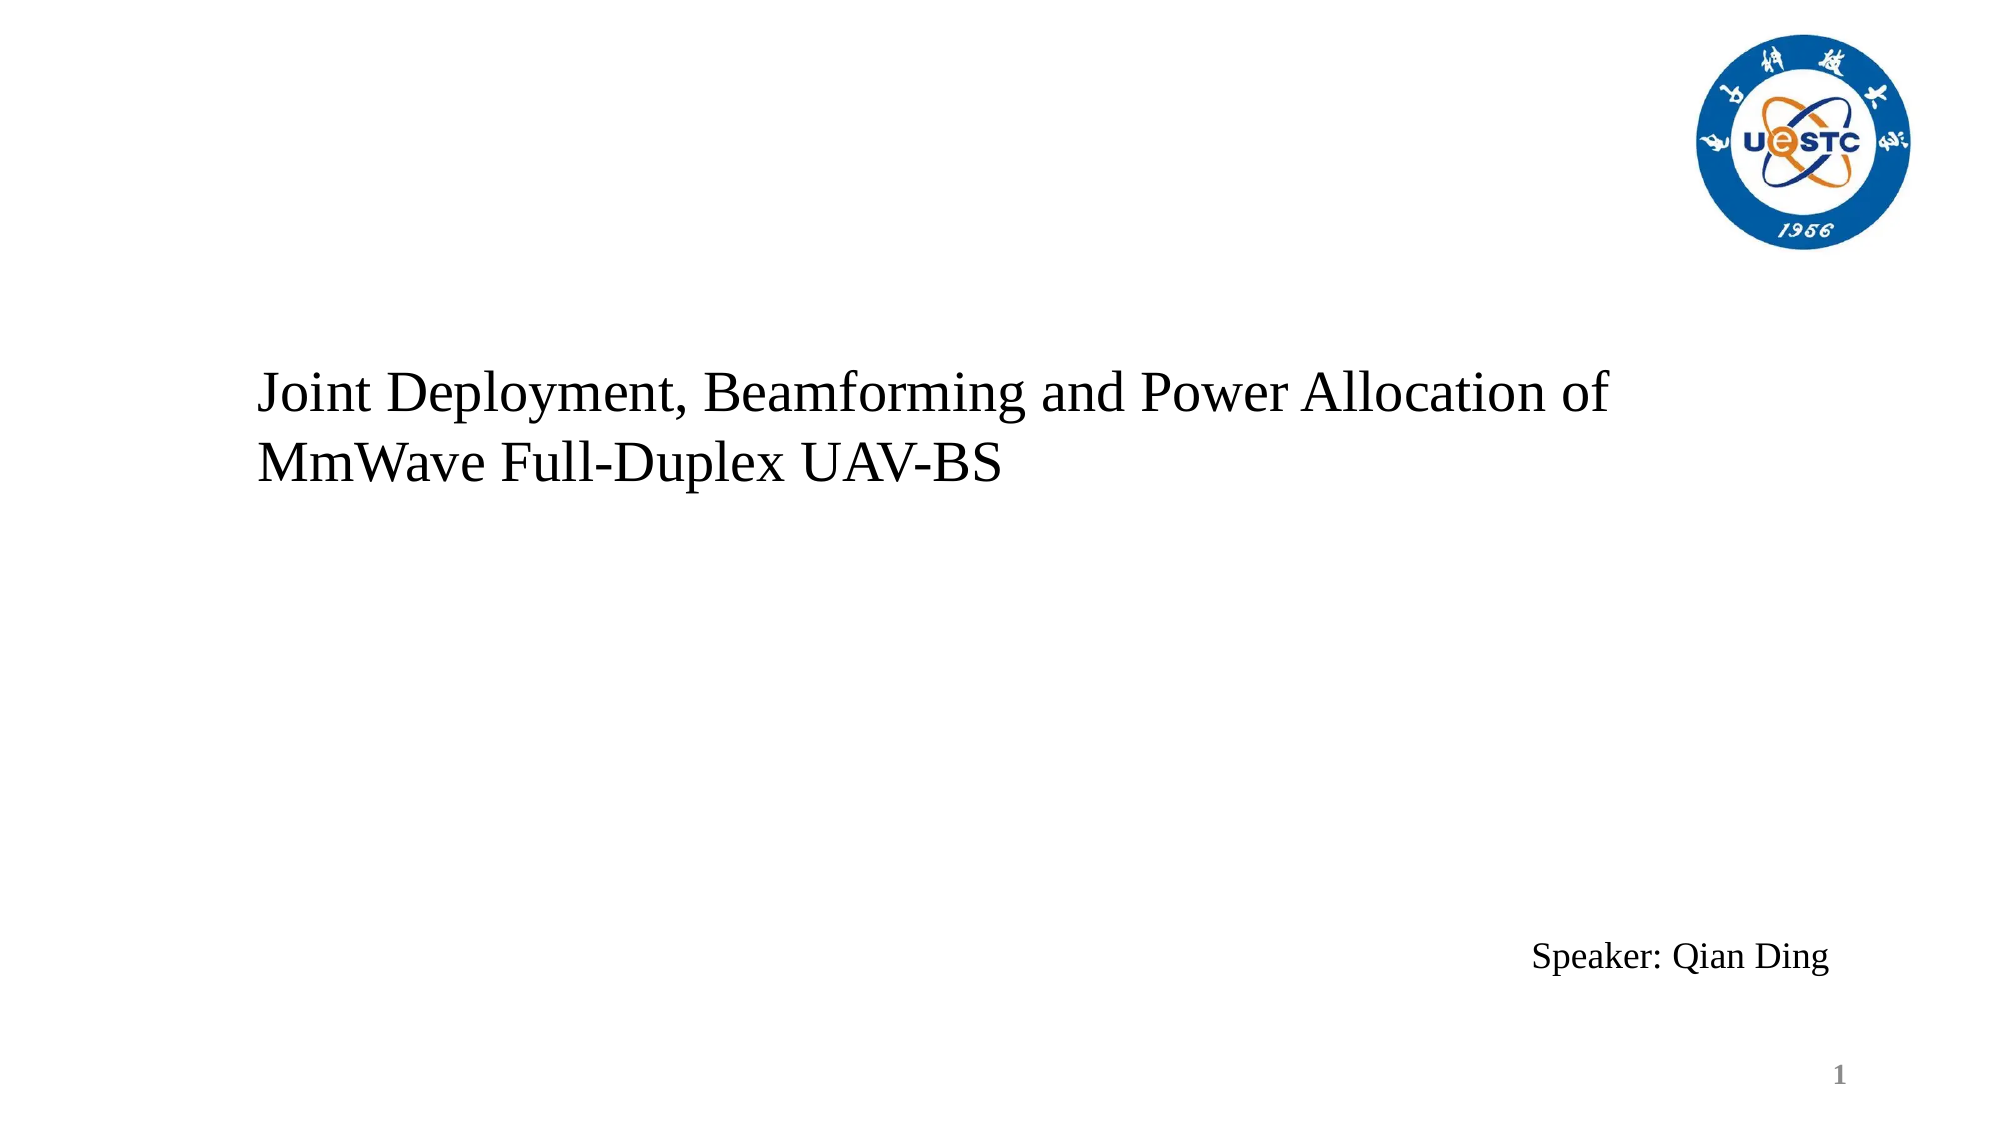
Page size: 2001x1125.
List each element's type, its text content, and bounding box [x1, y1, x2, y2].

text_box Joint Deployment, Beamforming and Power Allocation of MmWave Full-Duplex UAV-BS [243, 345, 1757, 501]
slide_number 1 [1412, 1042, 1863, 1103]
picture [1600, 16, 2000, 266]
text_box Speaker: Qian Ding [1516, 923, 1918, 984]
